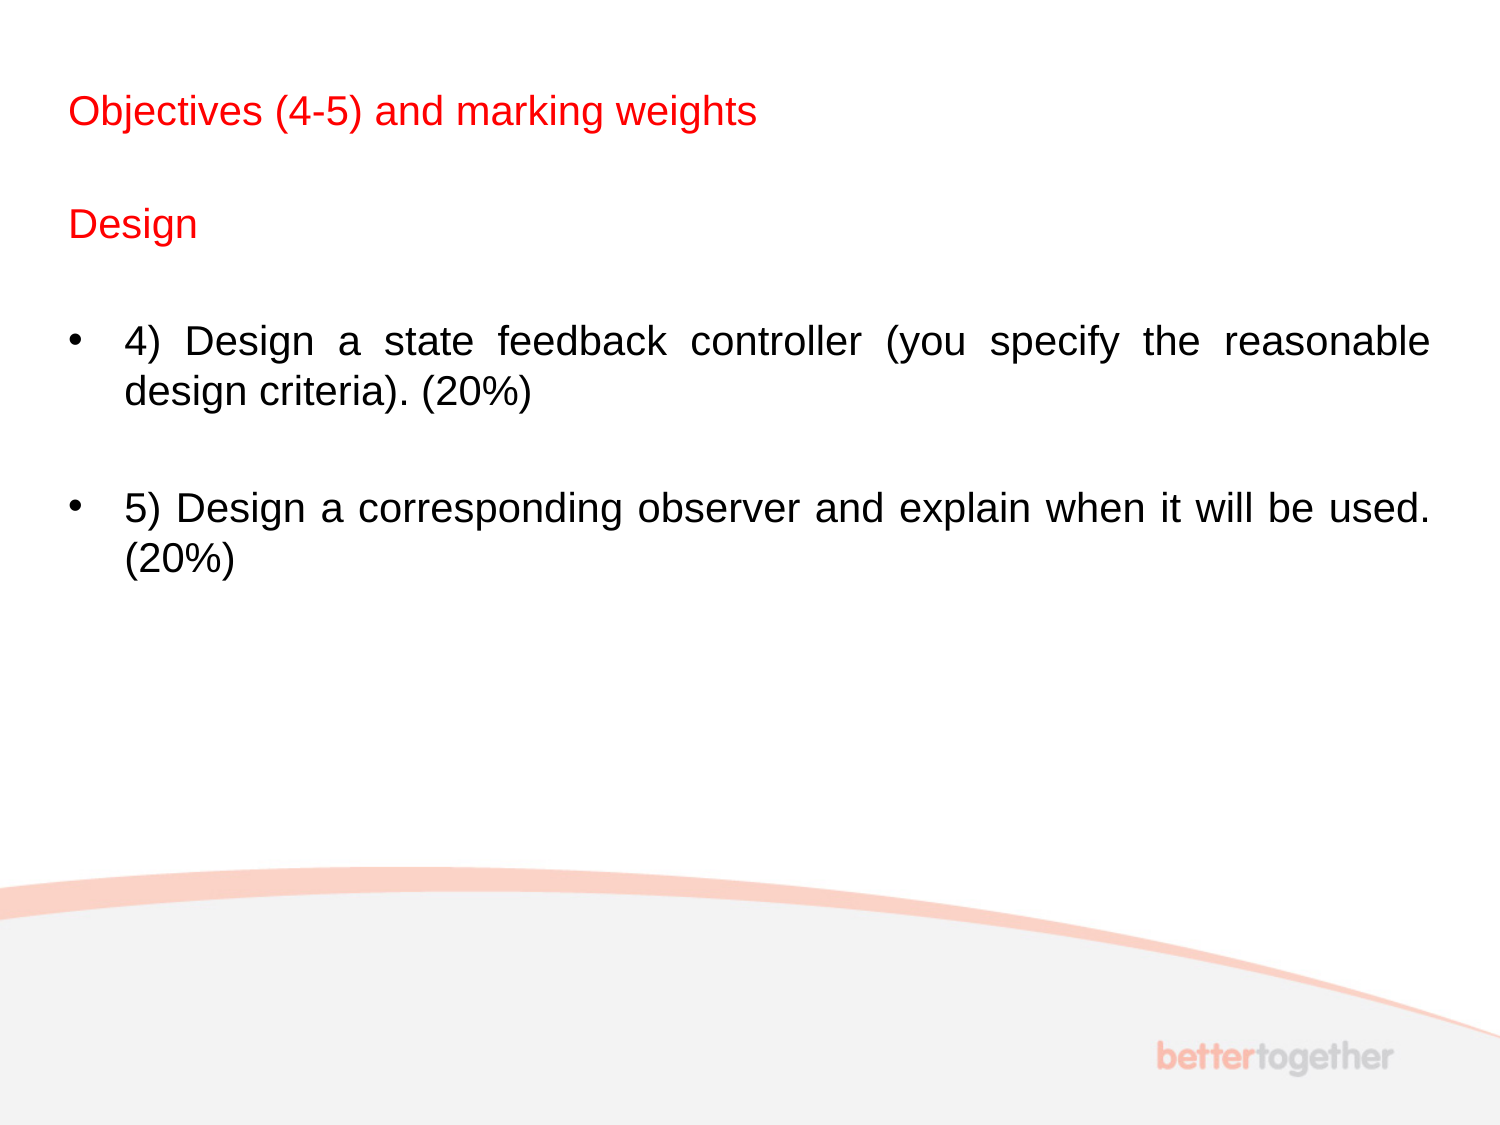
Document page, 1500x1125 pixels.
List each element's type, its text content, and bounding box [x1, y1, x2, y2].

title Objectives (4-5) and marking weights [52, 44, 1448, 172]
picture [0, 0, 1500, 1125]
list Design 4) Design a state feedback controller (you specify the reasonable design criteria). (20%) 5) Design a corresponding observer and explain when it will be used. (20%) [52, 189, 1448, 670]
